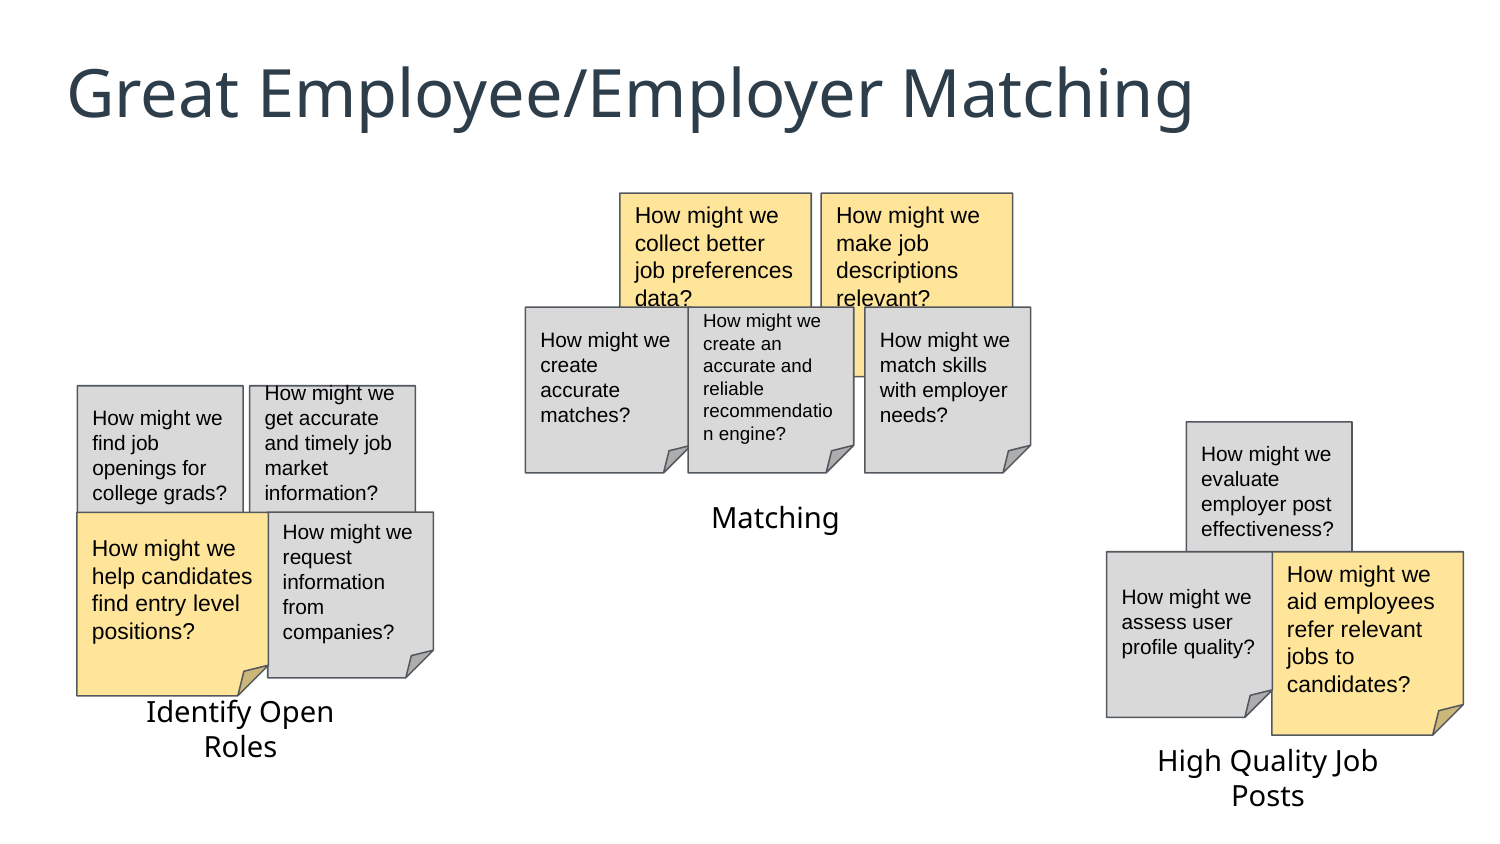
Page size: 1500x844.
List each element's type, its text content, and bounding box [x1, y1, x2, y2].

text_box Identify Open Roles [103, 678, 378, 758]
text_box How might we collect better job preferences data? [619, 193, 812, 307]
text_box How might we create an accurate and reliable recommendation engine? [688, 307, 854, 473]
text_box How might we create accurate matches? [525, 307, 688, 473]
text_box How might we help candidates find entry level positions? [76, 512, 269, 696]
text_box How might we assess user profile quality? [1106, 551, 1273, 718]
text_box How might we aid employees refer relevant jobs to candidates? [1271, 551, 1464, 736]
text_box Great Employee/Employer Matching [51, 35, 1449, 130]
text_box Matching [638, 484, 913, 565]
text_box How might we make job descriptions relevant? [821, 193, 1013, 377]
text_box How might we match skills with employer needs? [864, 307, 1031, 473]
text_box How might we find job openings for college grads? [77, 385, 244, 512]
text_box High Quality Job Posts [1130, 727, 1406, 808]
text_box How might we evaluate employer post effectiveness? [1186, 421, 1353, 551]
text_box How might we get accurate and timely job market information? [249, 385, 416, 512]
text_box How might we request information from companies? [267, 512, 434, 678]
